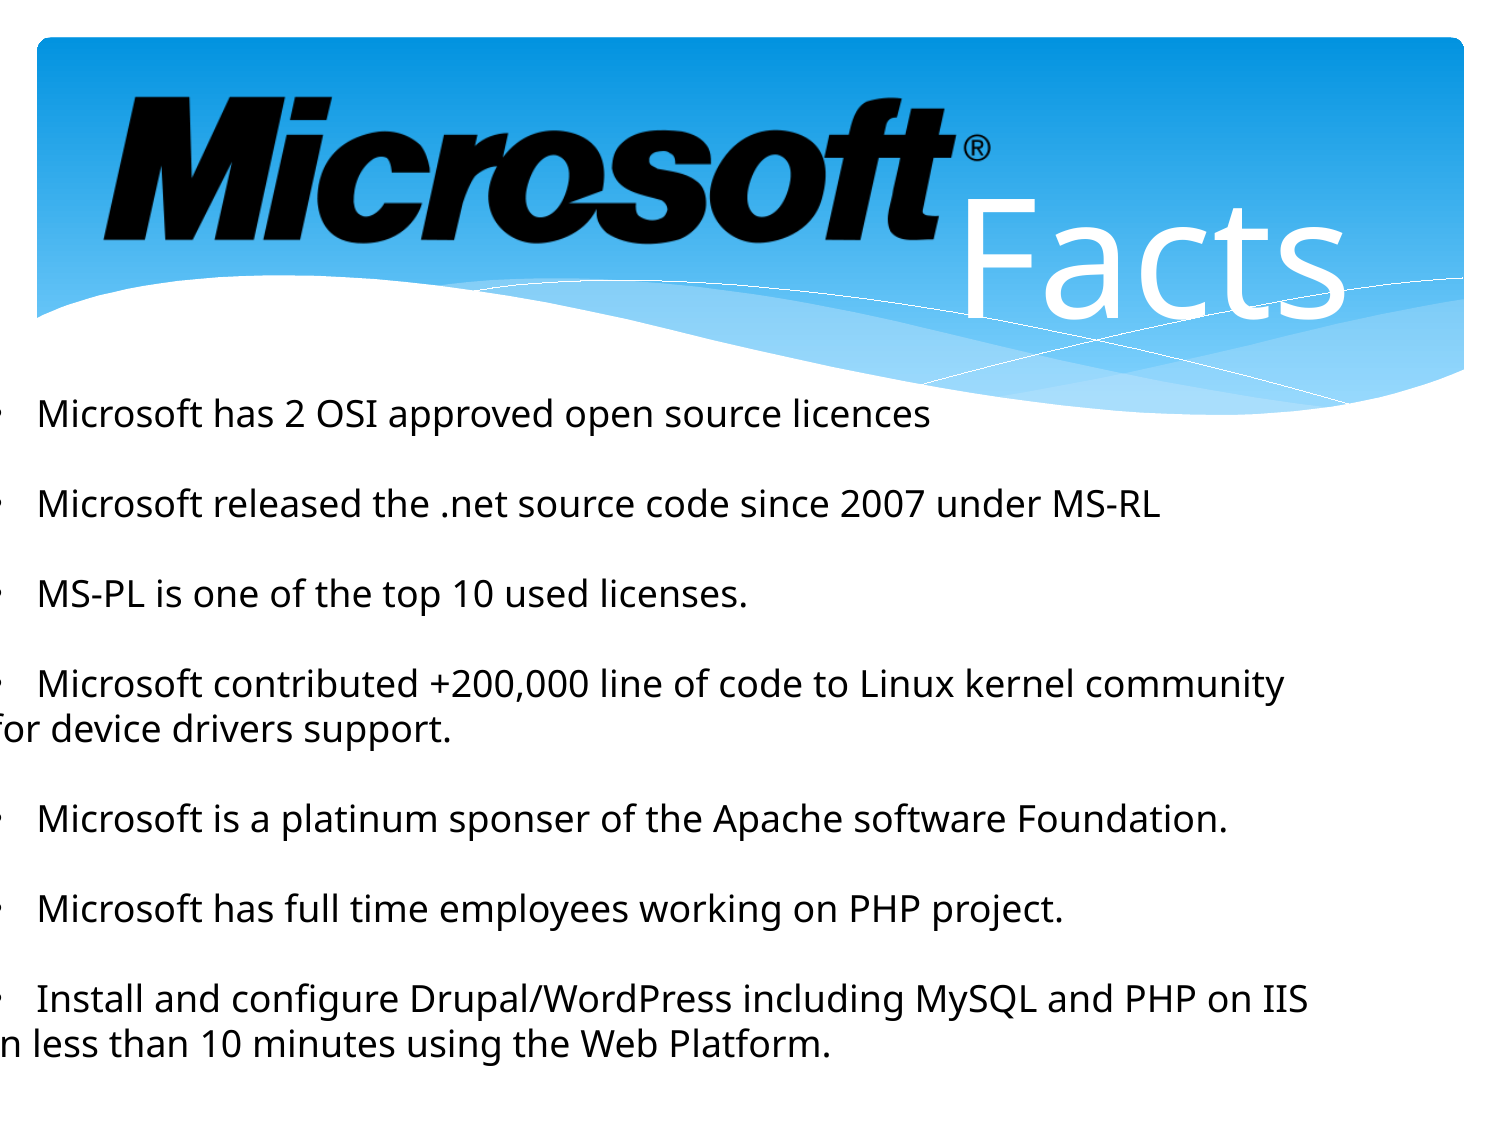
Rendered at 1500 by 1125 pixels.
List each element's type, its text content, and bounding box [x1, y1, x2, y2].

picture [94, 89, 1001, 254]
text_box Facts [937, 144, 1445, 360]
text_box Microsoft has 2 OSI approved open source licences Microsoft released the .net source code since 2007 under MS-RL MS-PL is one of the top 10 used licenses. Microsoft contributed +200,000 line of code to Linux kernel community for device drivers support. Microsoft is a platinum sponser of the Apache software Foundation. Microsoft has full time employees working on PHP project. Install and configure Drupal/WordPress including MySQL and PHP on IIS in less than 10 minutes using the Web Platform. [0, 382, 1325, 1118]
